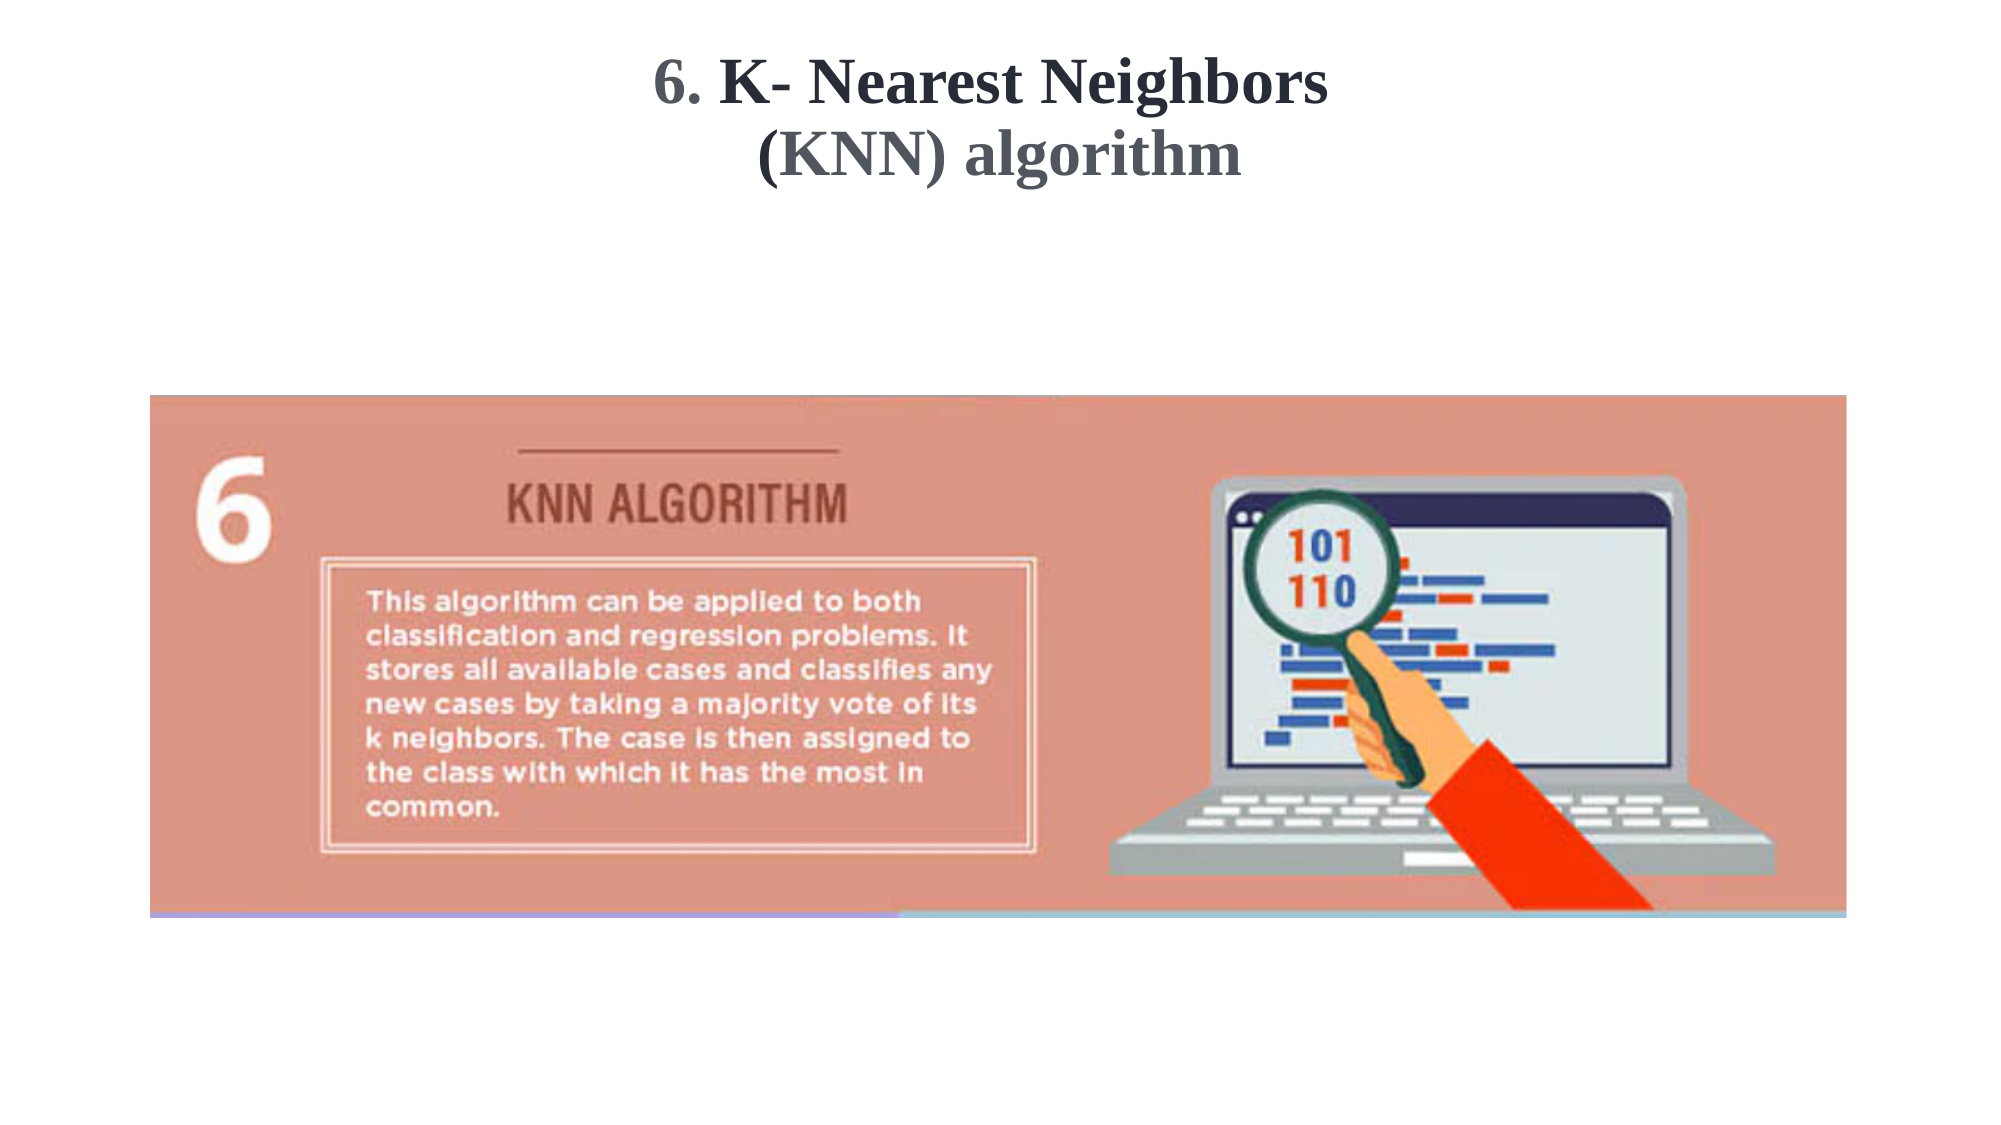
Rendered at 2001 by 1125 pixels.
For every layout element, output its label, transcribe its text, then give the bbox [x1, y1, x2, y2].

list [150, 395, 1850, 918]
title 6. K- Nearest Neighbors (KNN) algorithm [137, 38, 1863, 278]
